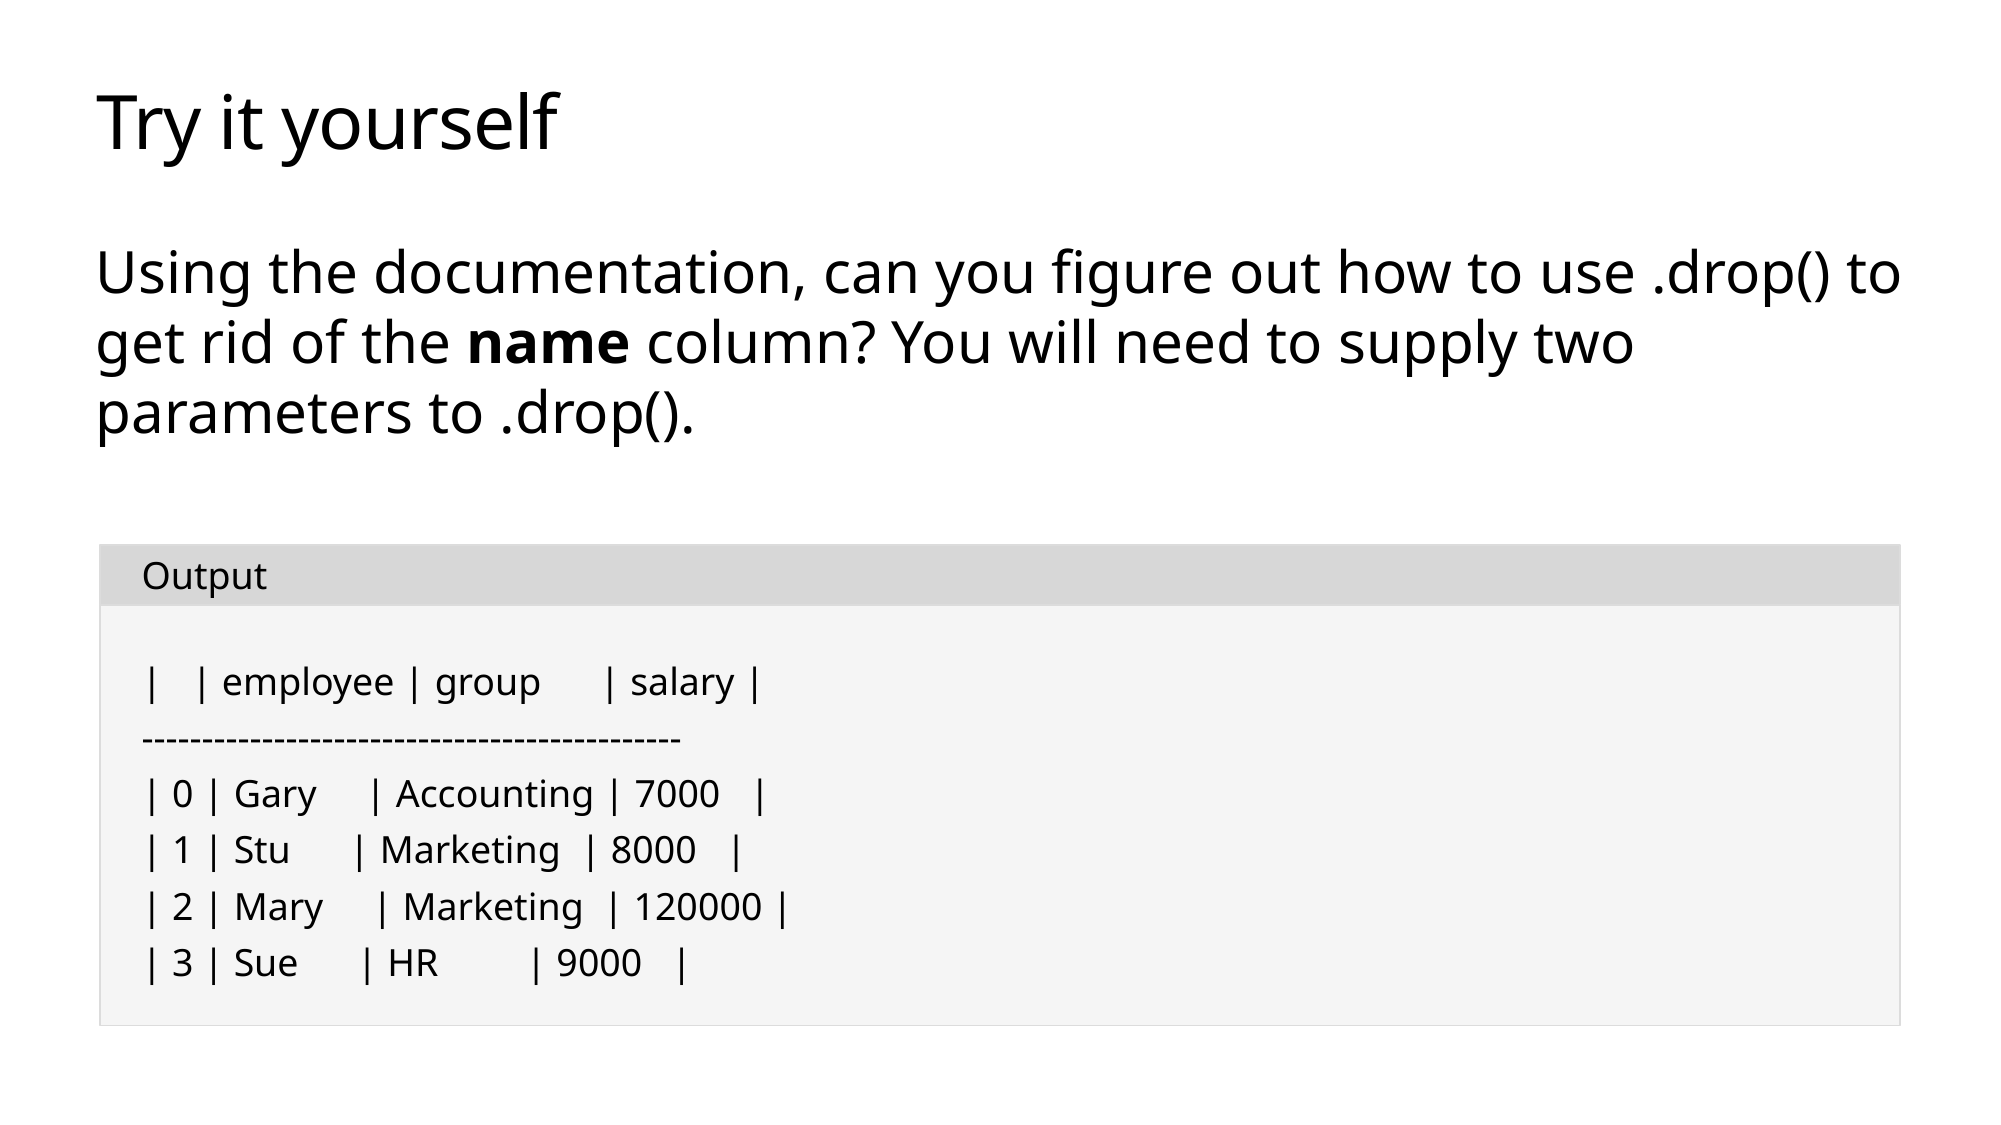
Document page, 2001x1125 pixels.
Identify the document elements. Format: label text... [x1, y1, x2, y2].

title Try it yourself [96, 75, 1904, 165]
text_box Output [99, 544, 1901, 605]
list Using the documentation, can you figure out how to use .drop() to get rid of the name column? You will need to supply two parameters to .drop(). [95, 235, 1904, 446]
text_box | | employee | group | salary | --------------------------------------------- | 0 | Gary | Accounting | 7000 | | 1 | Stu | Marketing | 8000 | | 2 | Mary | Marketing | 120000 | | 3 | Sue | HR | 9000 | [99, 605, 1901, 1026]
